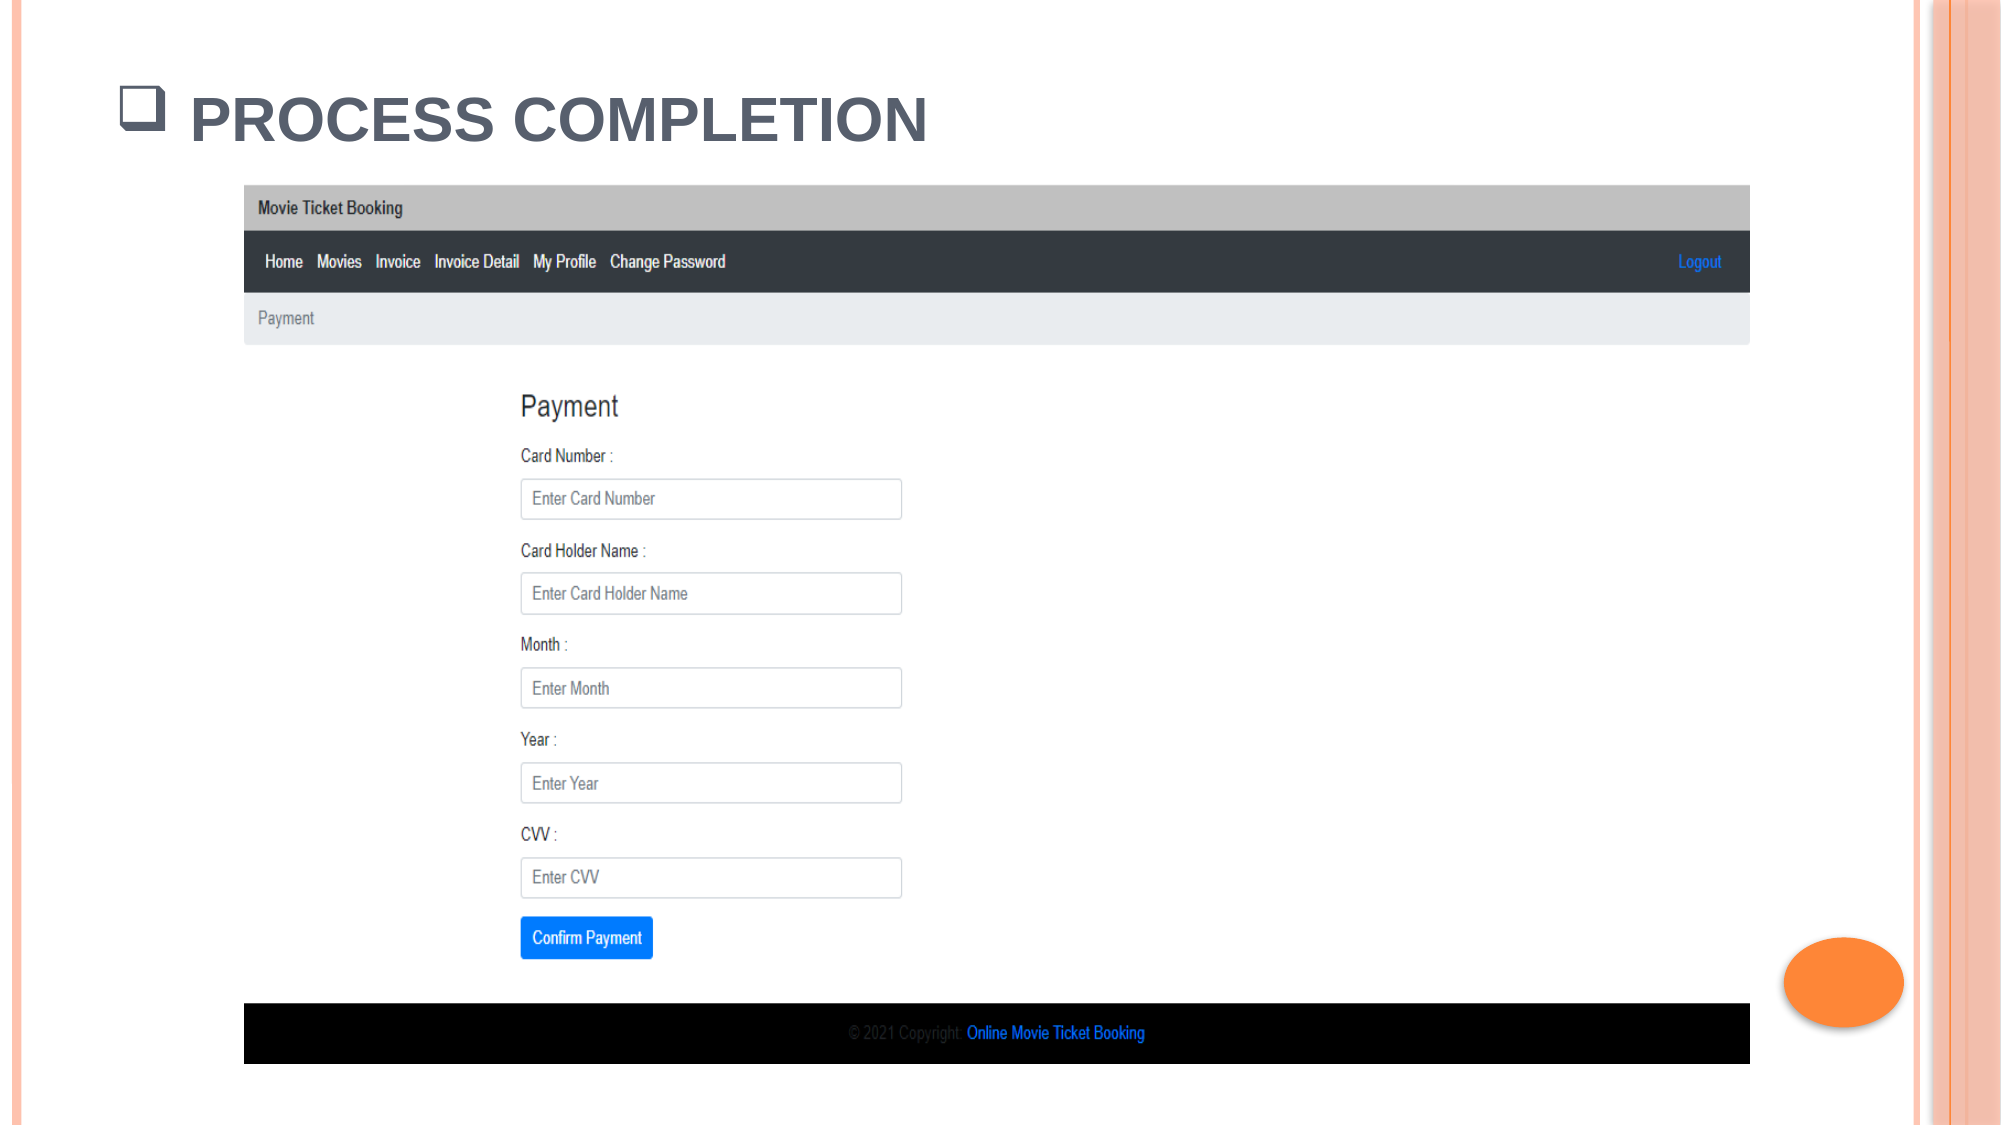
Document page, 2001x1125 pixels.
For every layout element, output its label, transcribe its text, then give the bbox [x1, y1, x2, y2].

title Process Completion [99, 44, 1750, 162]
picture [244, 184, 1751, 1065]
